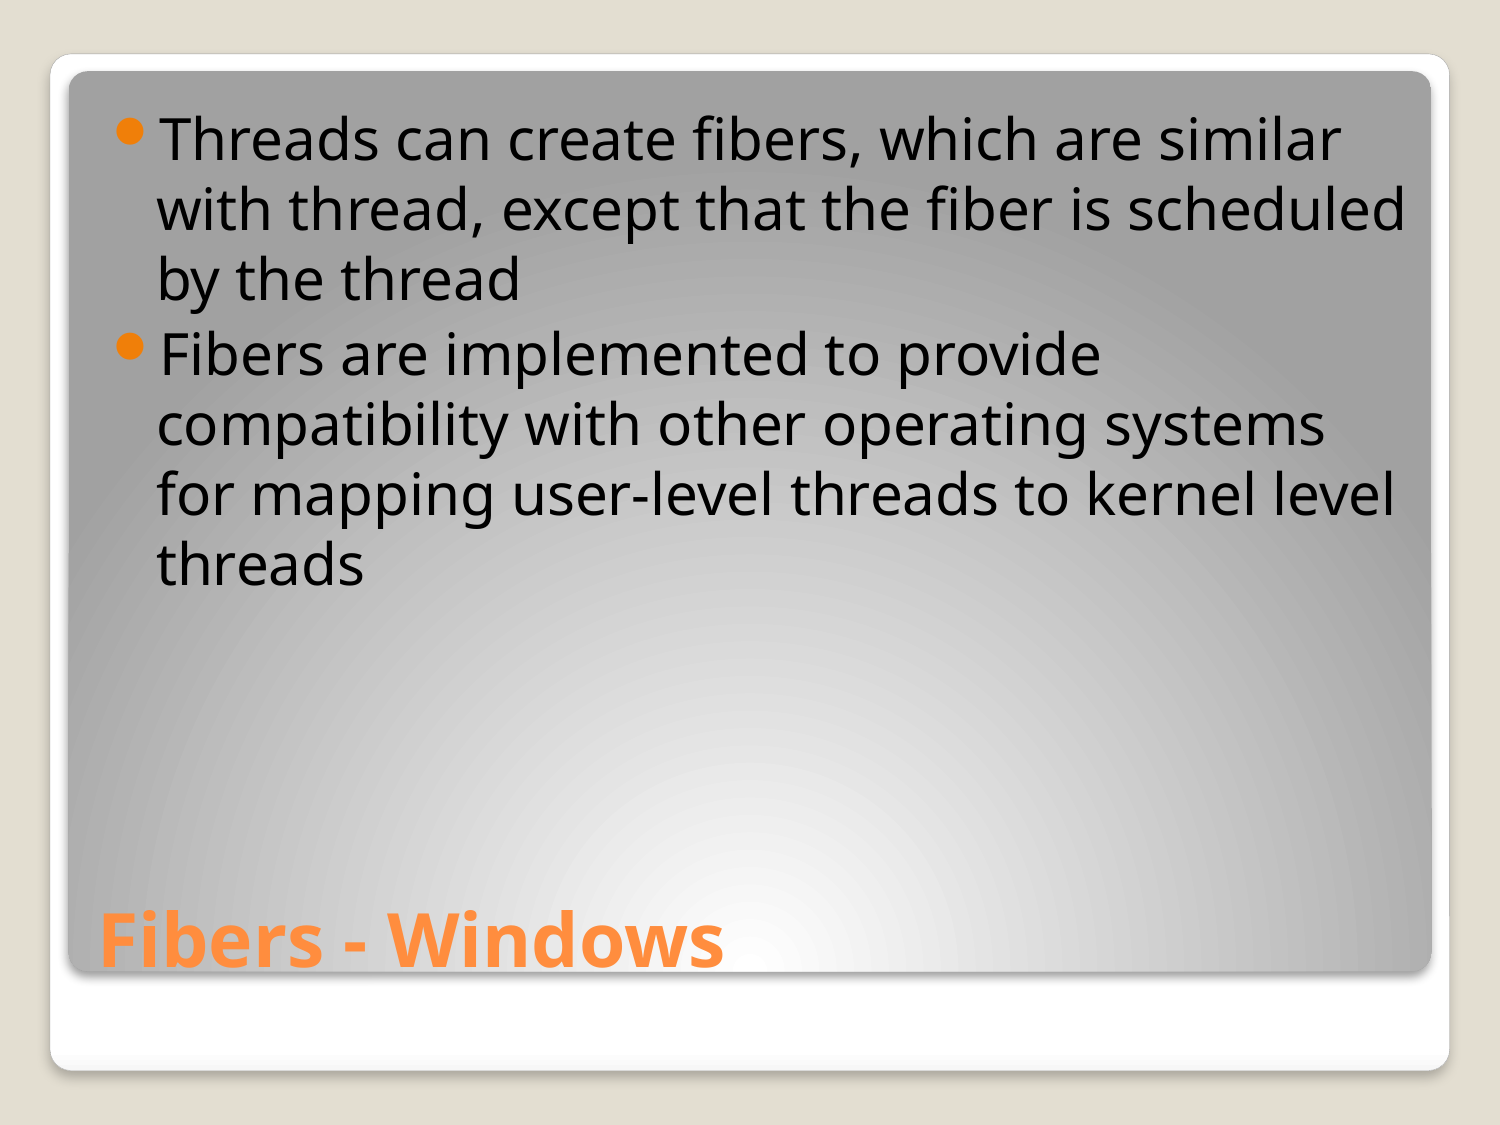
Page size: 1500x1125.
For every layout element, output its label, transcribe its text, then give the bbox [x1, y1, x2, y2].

list Threads can create fibers, which are similar with thread, except that the fiber is scheduled by the thread Fibers are implemented to provide compatibility with other operating systems for mapping user-level threads to kernel level threads [82, 86, 1425, 774]
title Fibers - Windows [82, 817, 1425, 990]
